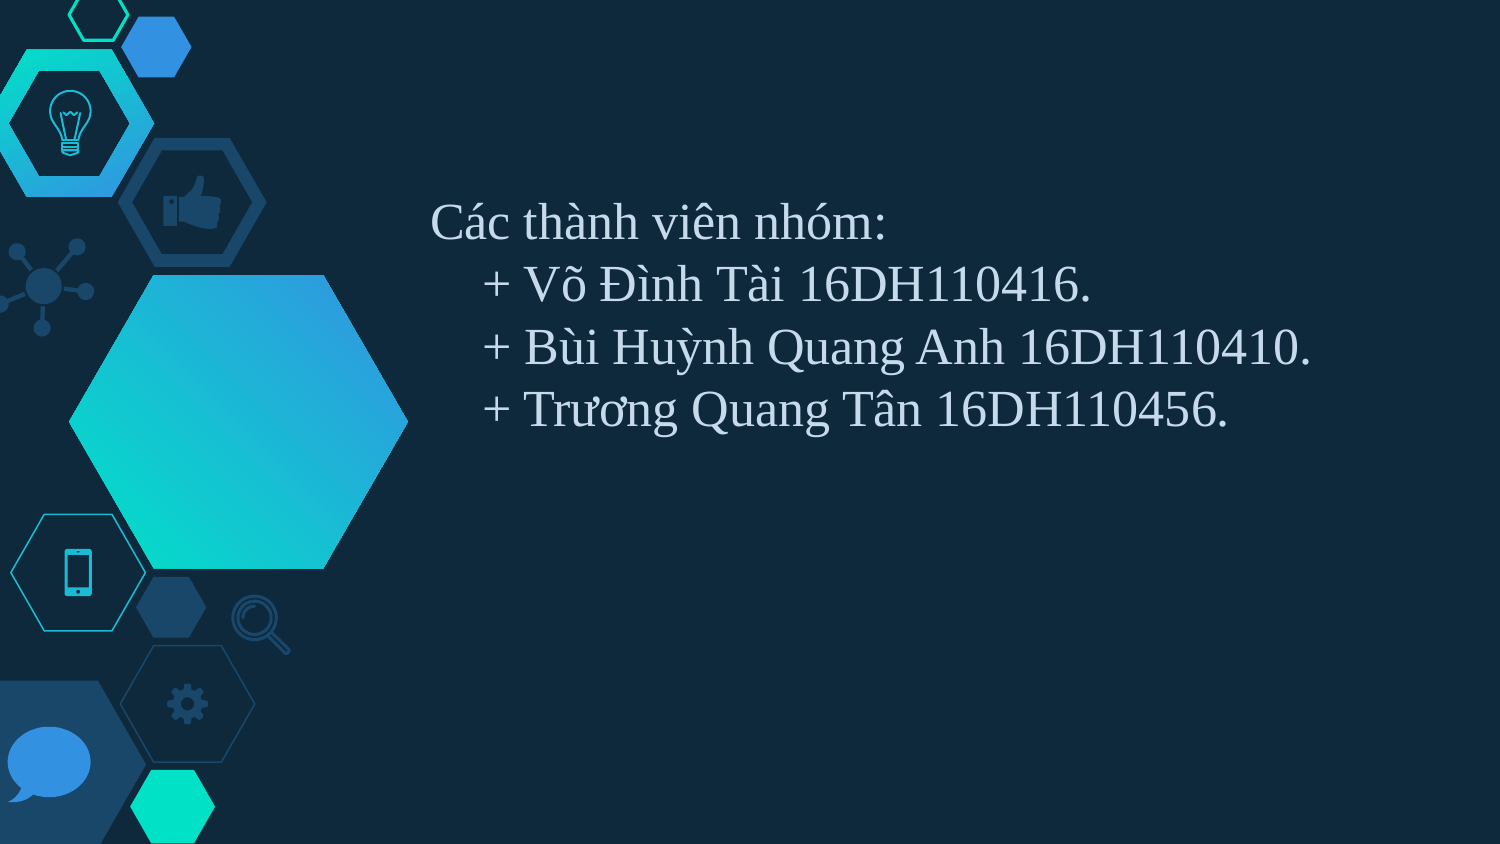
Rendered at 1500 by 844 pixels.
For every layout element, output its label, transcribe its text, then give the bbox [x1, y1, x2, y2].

subtitle Các thành viên nhóm: + Võ Đình Tài 16DH110416. + Bùi Huỳnh Quang Anh 16DH110410. + Trương Quang Tân 16DH110456. [392, 172, 1395, 672]
